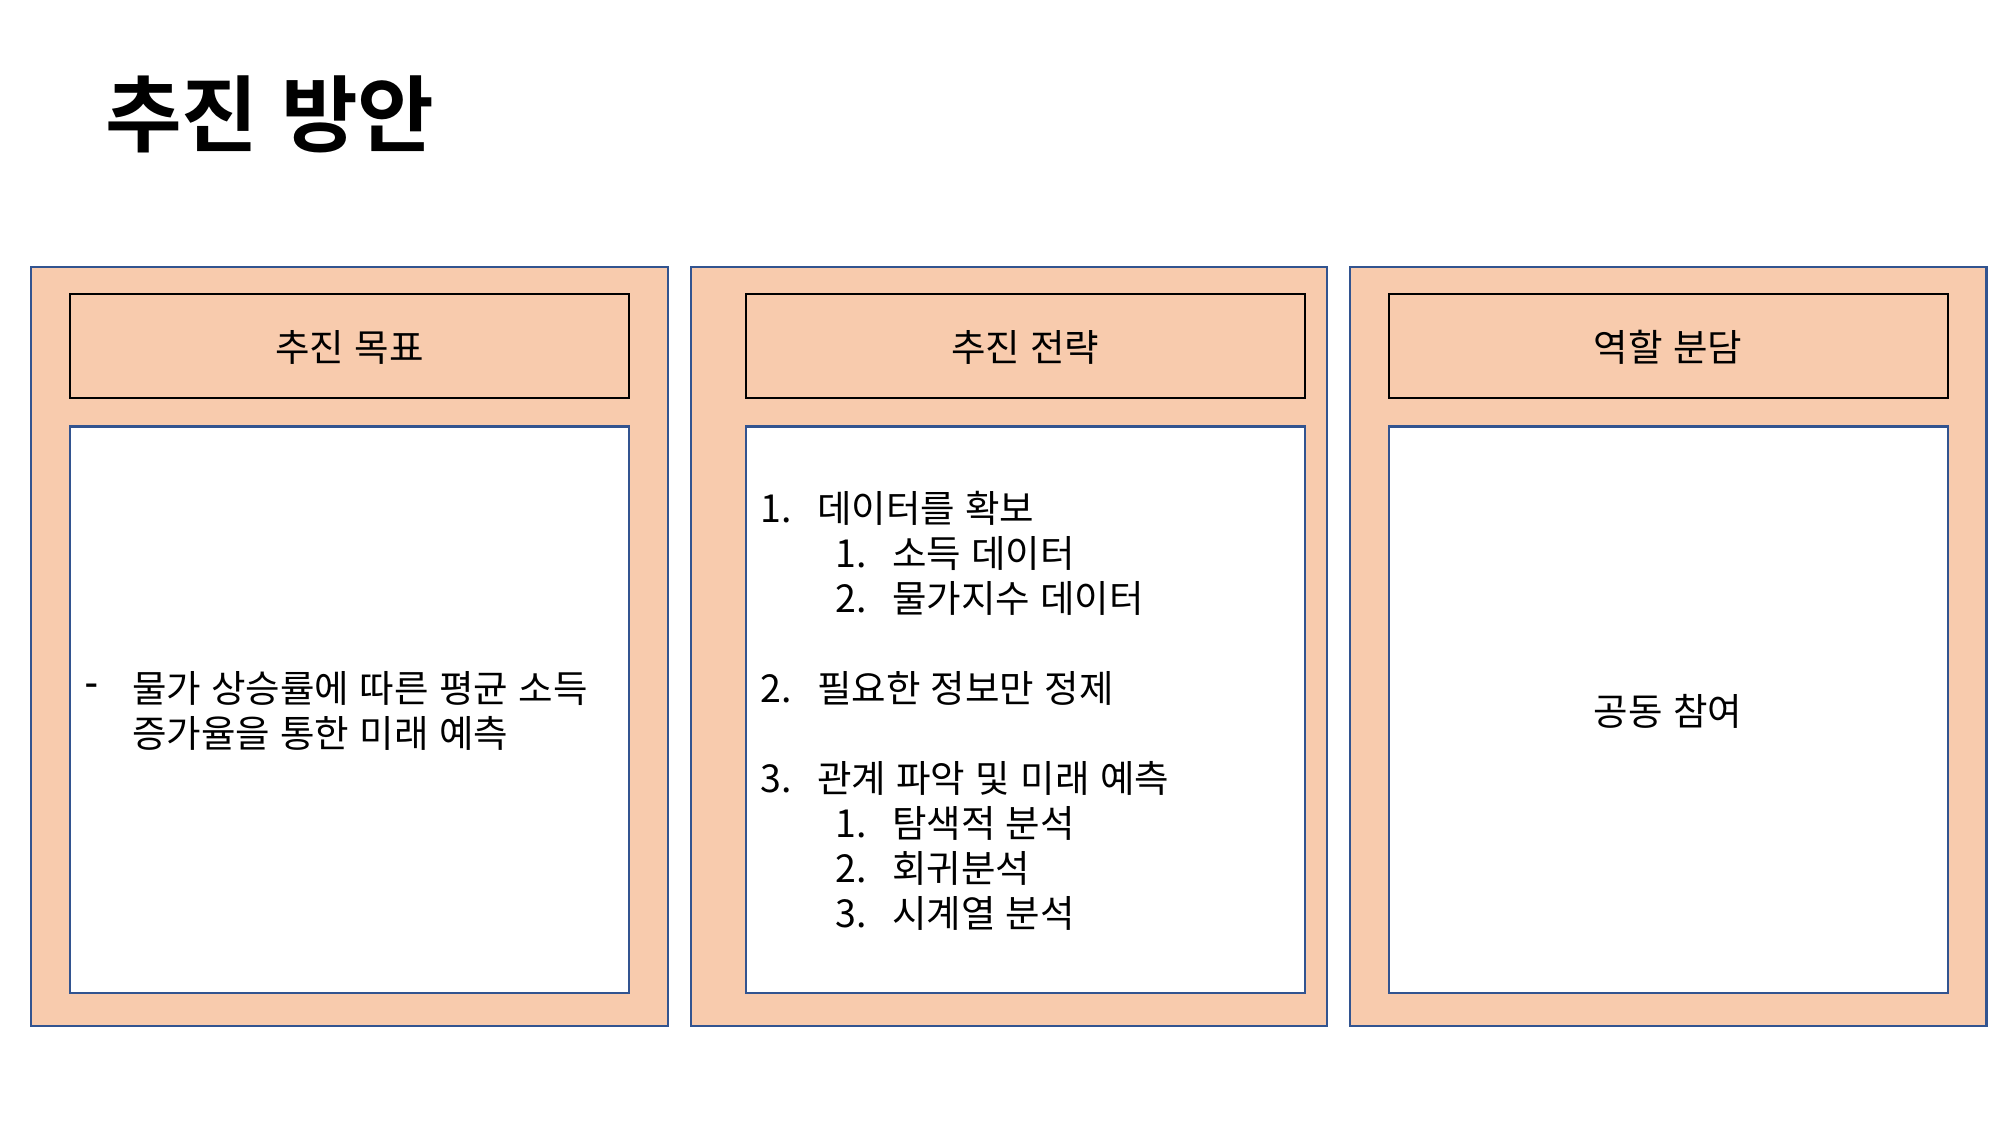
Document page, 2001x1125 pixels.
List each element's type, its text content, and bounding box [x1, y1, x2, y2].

text_box 물가 상승률에 따른 평균 소득 증가율을 통한 미래 예측 [69, 425, 630, 994]
text_box 추진 목표 [69, 293, 630, 399]
text_box 역할 분담 [1388, 293, 1949, 399]
text_box 추진 방안 [90, 54, 1556, 170]
text_box [1349, 266, 1988, 1027]
text_box 공동 참여 [1388, 425, 1949, 994]
text_box 추진 전략 [745, 293, 1306, 399]
text_box 데이터를 확보 소득 데이터 물가지수 데이터 필요한 정보만 정제 관계 파악 및 미래 예측 탐색적 분석 회귀분석 시계열 분석 [745, 425, 1306, 994]
text_box [690, 266, 1328, 1027]
text_box [30, 266, 669, 1027]
